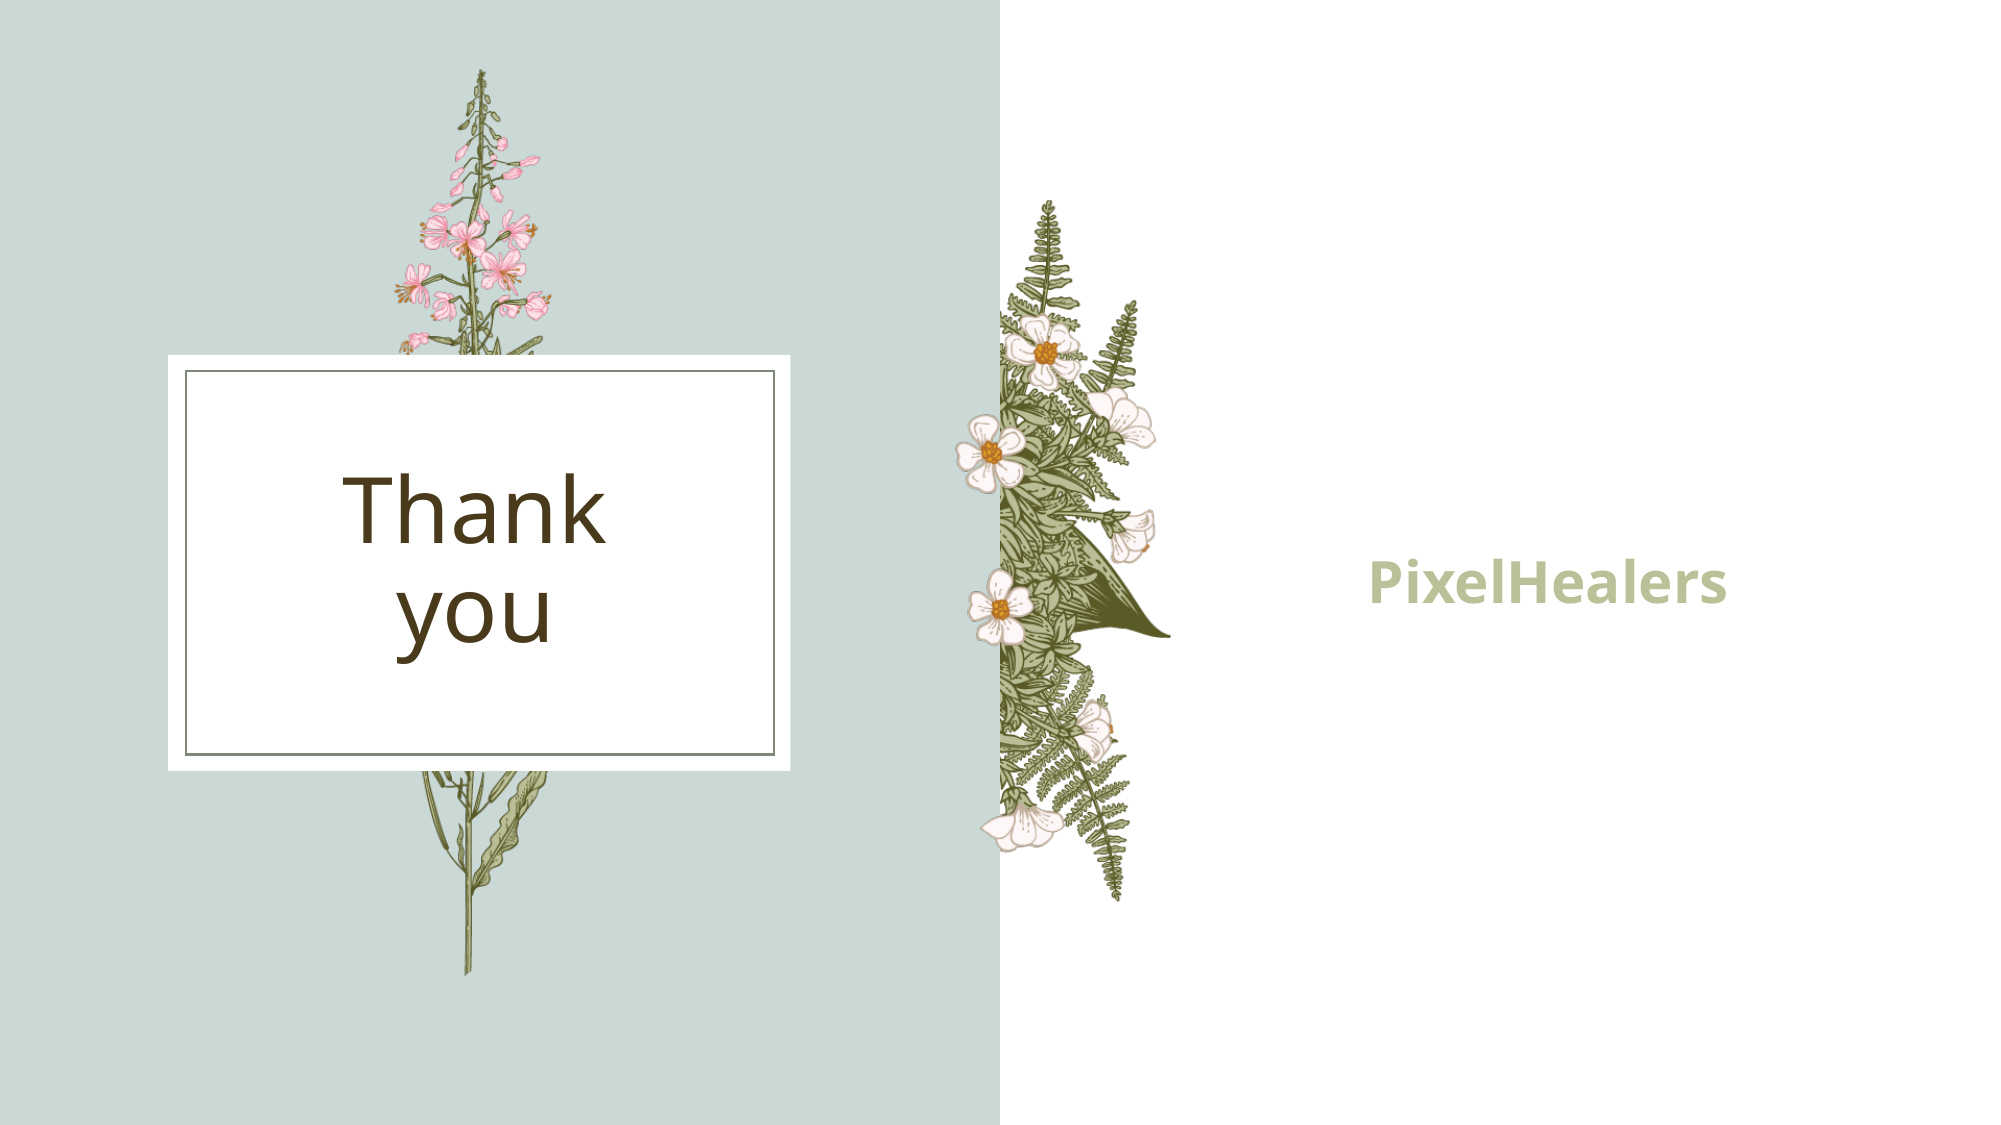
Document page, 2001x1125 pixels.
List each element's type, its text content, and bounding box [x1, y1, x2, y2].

picture [380, 771, 571, 987]
picture [380, 62, 578, 354]
picture [947, 190, 1186, 912]
title Thank you [241, 473, 710, 653]
list PixelHealers [1353, 329, 1759, 796]
